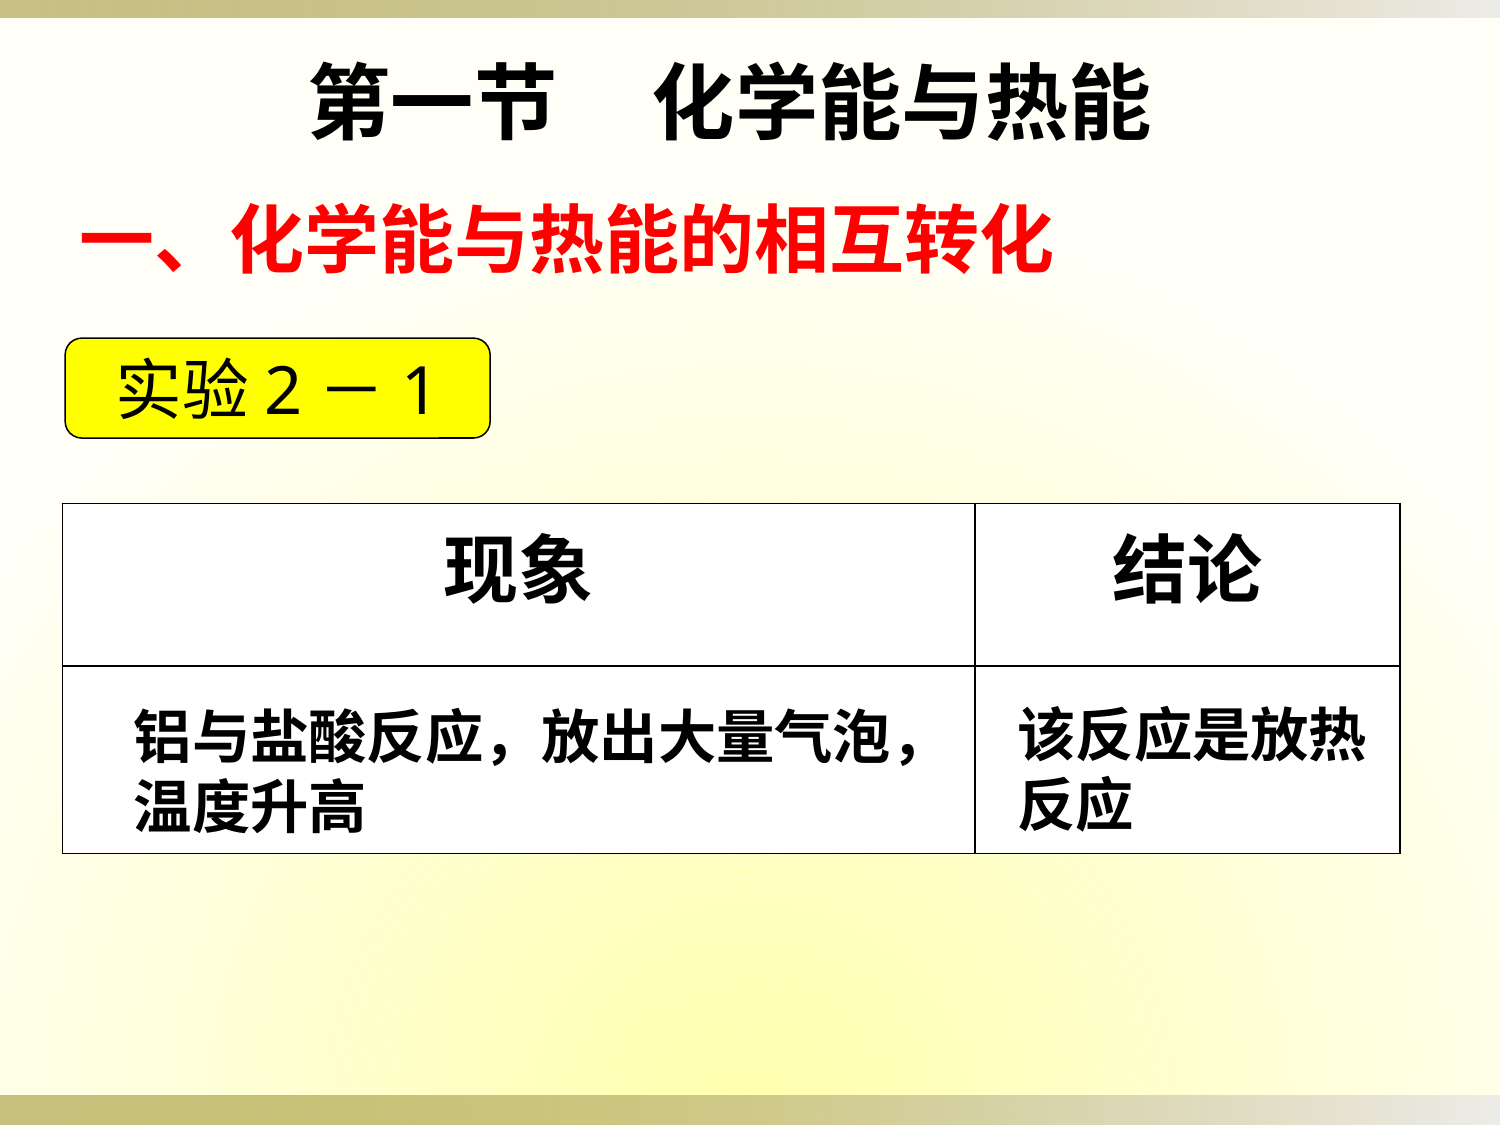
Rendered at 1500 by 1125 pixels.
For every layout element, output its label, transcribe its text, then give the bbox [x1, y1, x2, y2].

table_header 结论 [976, 504, 1399, 665]
text_box 实验2－1 [65, 338, 491, 439]
table_cell [63, 667, 974, 853]
table_cell [976, 667, 1399, 853]
text_box 第一节 化学能与热能 [292, 42, 1254, 158]
text_box 铝与盐酸反应，放出大量气泡， 温度升高 [119, 692, 965, 848]
table_header 现象 [63, 504, 974, 665]
text_box 该反应是放热 反应 [1002, 690, 1383, 846]
list 一、化学能与热能的相互转化 [64, 185, 1249, 315]
